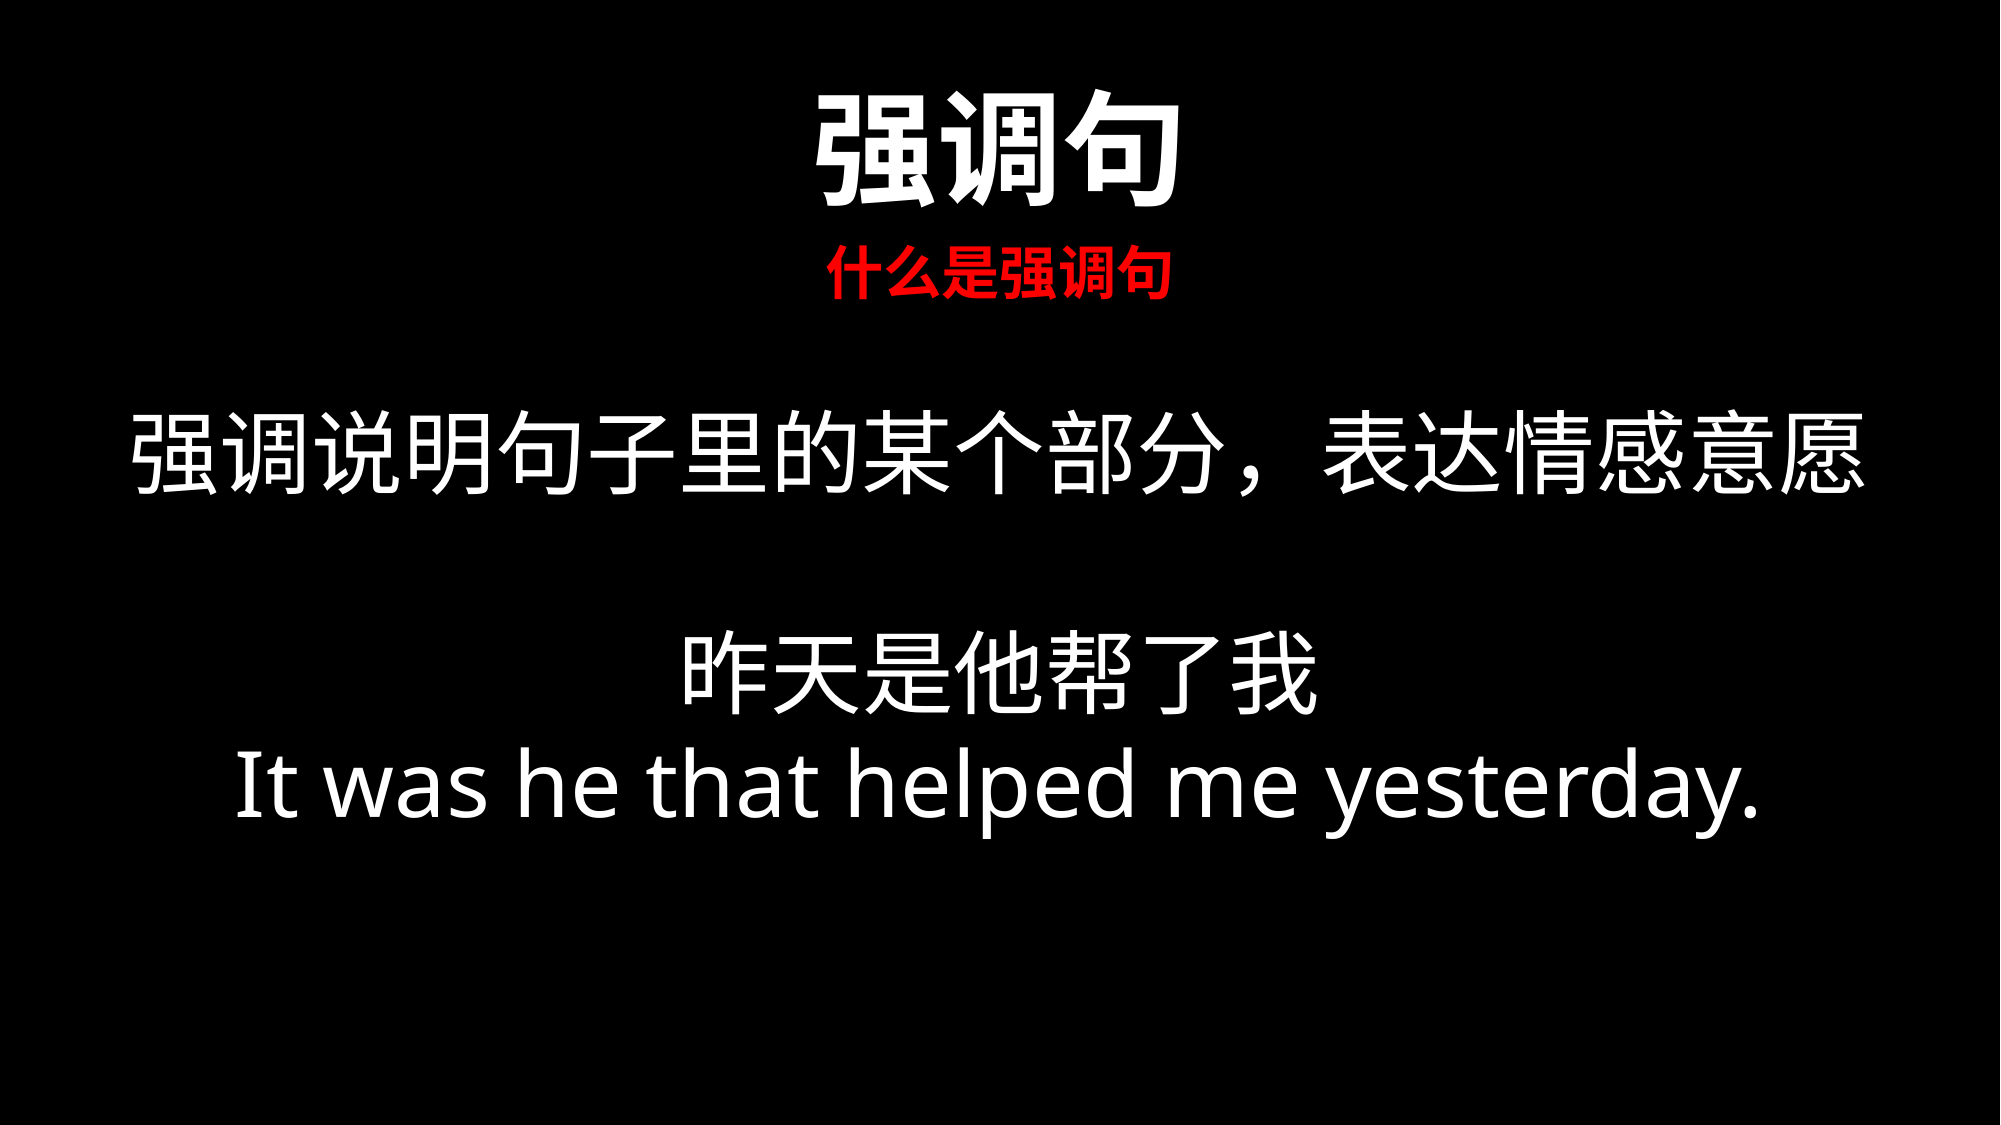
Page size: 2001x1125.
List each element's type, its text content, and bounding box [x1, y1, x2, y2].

text_box 什么是强调句 [77, 229, 1922, 315]
text_box 强调句 [797, 62, 1203, 228]
text_box 强调说明句子里的某个部分，表达情感意愿 昨天是他帮了我 It was he that helped me yesterday. [35, 388, 1965, 844]
